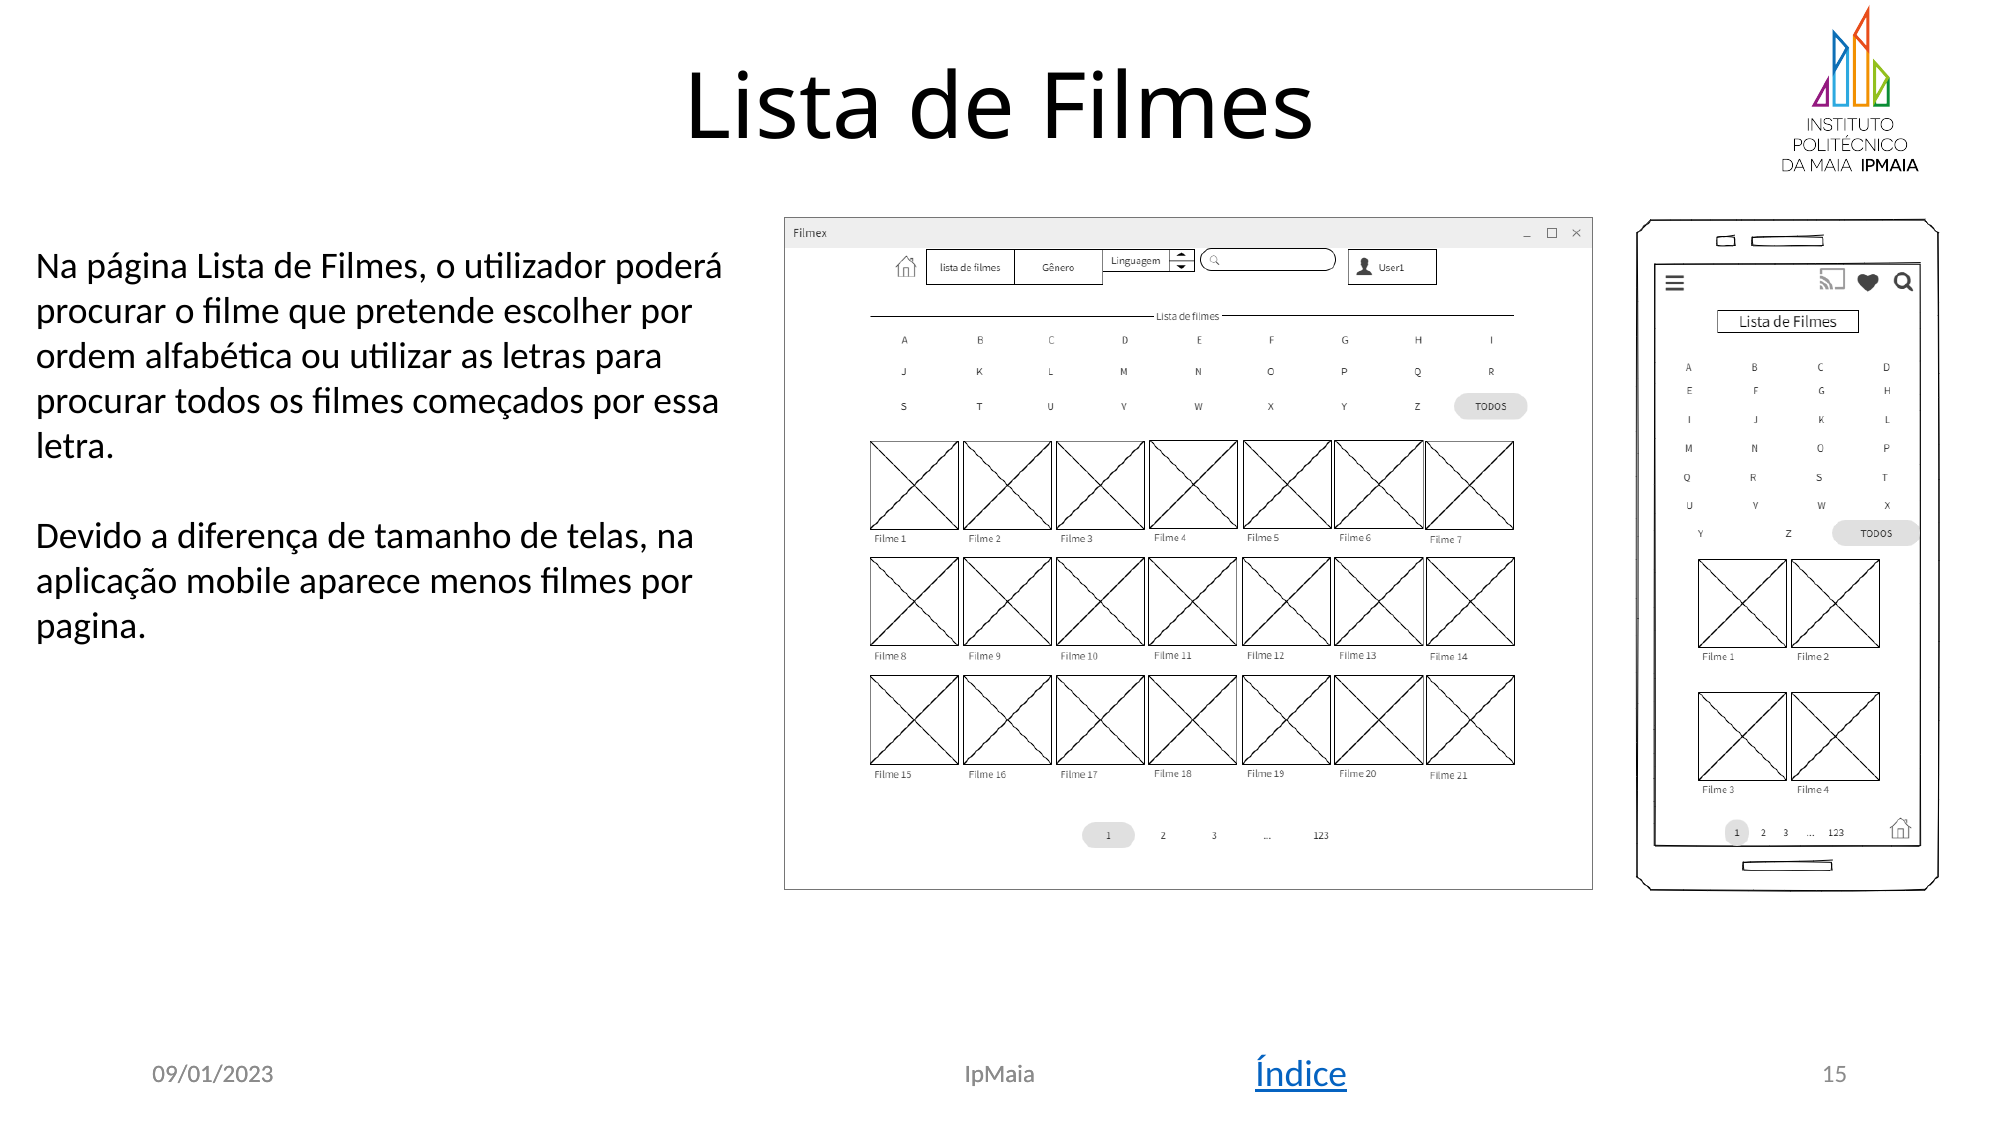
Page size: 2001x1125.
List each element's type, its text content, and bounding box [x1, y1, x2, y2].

text_box Índice [1240, 1041, 1559, 1102]
title Lista de Filmes [137, 0, 1863, 218]
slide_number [137, 1042, 588, 1103]
picture [1765, 0, 1942, 178]
picture [781, 216, 1595, 893]
picture [1628, 217, 1942, 893]
footer IpMaia [662, 1042, 1338, 1103]
slide_number 15 [1412, 1042, 1863, 1103]
text_box Na página Lista de Filmes, o utilizador poderá procurar o filme que pretende escolher por ordem alfabética ou utilizar as letras para procurar todos os filmes começados por essa letra. Devido a diferença de tamanho de telas, na aplicação mobile aparece menos filmes por pagina. [21, 233, 771, 699]
